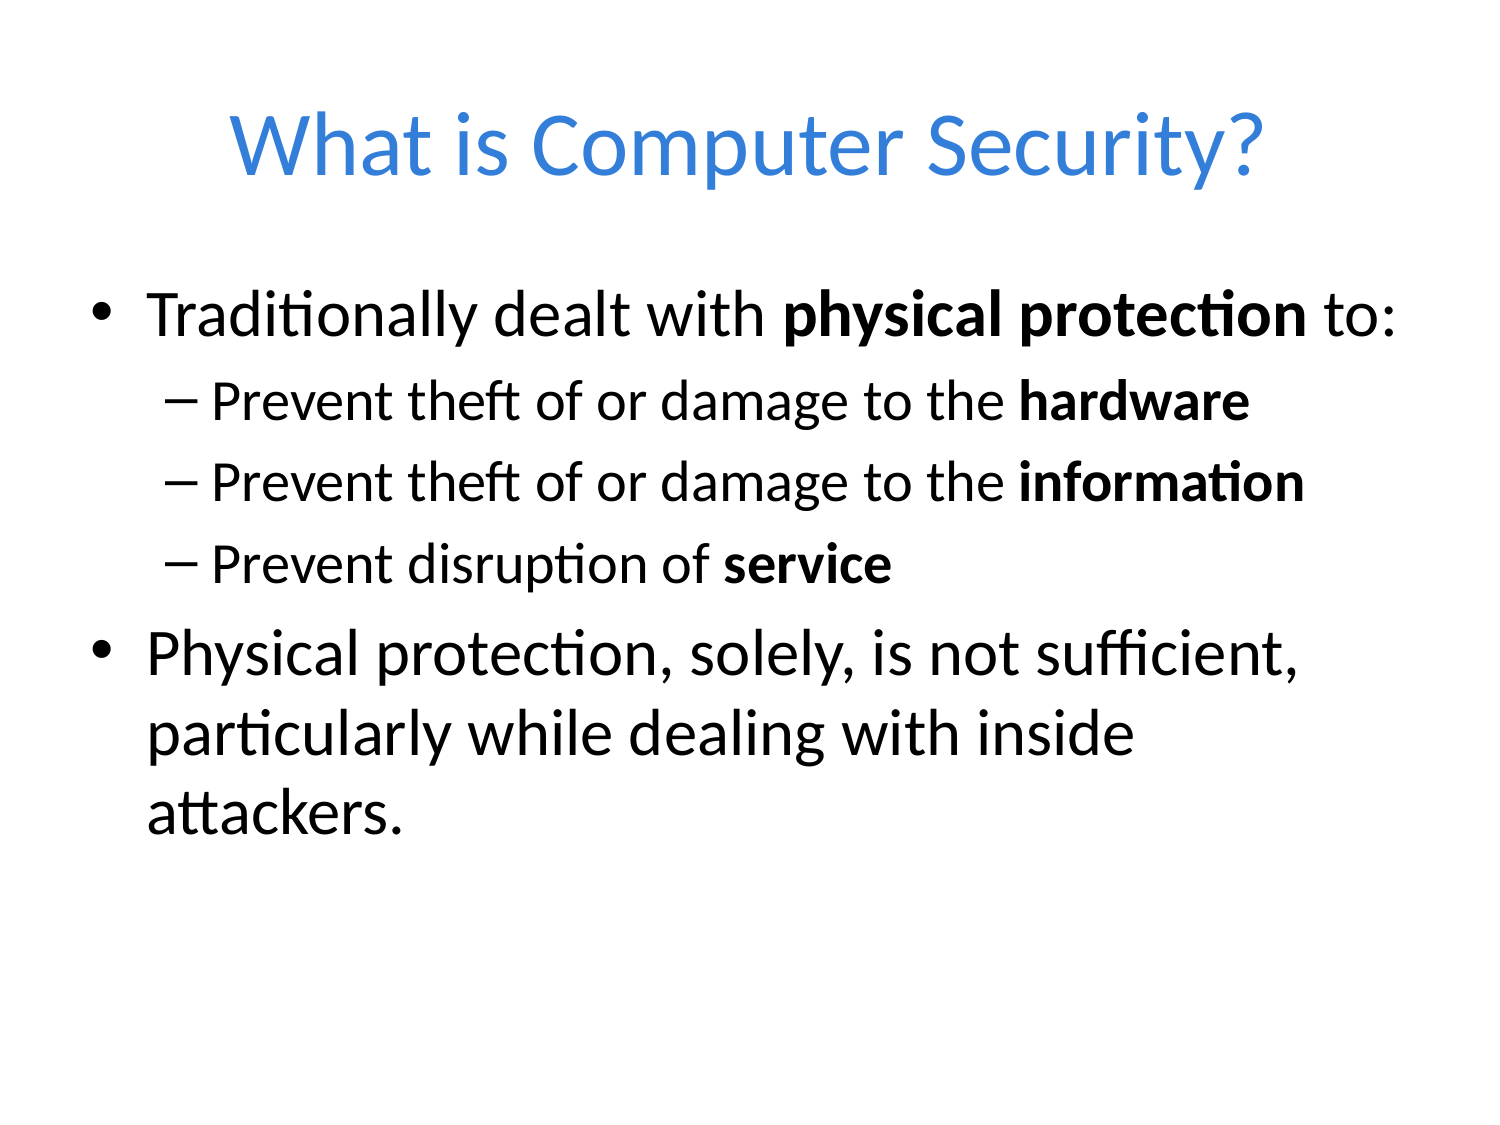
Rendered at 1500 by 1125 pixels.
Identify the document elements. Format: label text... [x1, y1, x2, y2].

list Traditionally dealt with physical protection to: Prevent theft of or damage to the hardware Prevent theft of or damage to the information Prevent disruption of service Physical protection, solely, is not sufficient, particularly while dealing with inside attackers. [75, 262, 1425, 1005]
title What is Computer Security? [75, 45, 1425, 233]
